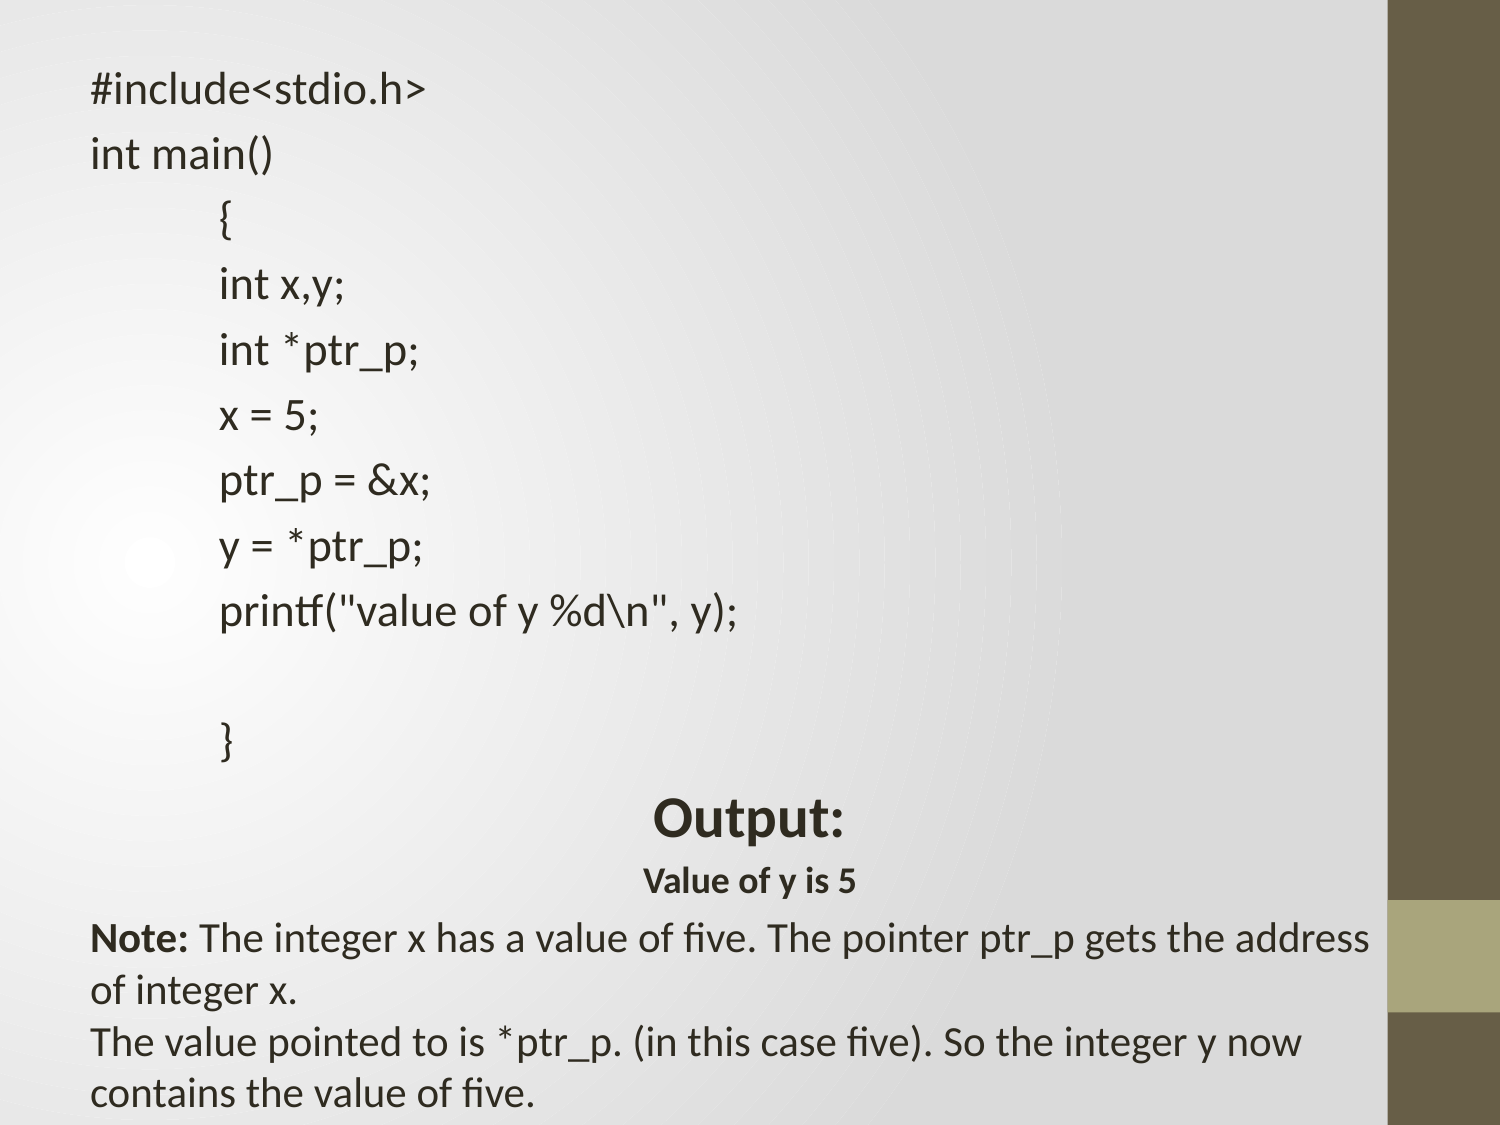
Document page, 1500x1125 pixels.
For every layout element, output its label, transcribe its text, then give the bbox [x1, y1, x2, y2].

list #include<stdio.h> int main() { int x,y; int *ptr_p; x = 5; ptr_p = &x; y = *ptr_p; printf("value of y %d\n", y); } Output: Value of y is 5 Note: The integer x has a value of five. The pointer ptr_p gets the address of integer x. The value pointed to is *ptr_p. (in this case five). So the integer y now contains the value of five. [75, 50, 1425, 1125]
